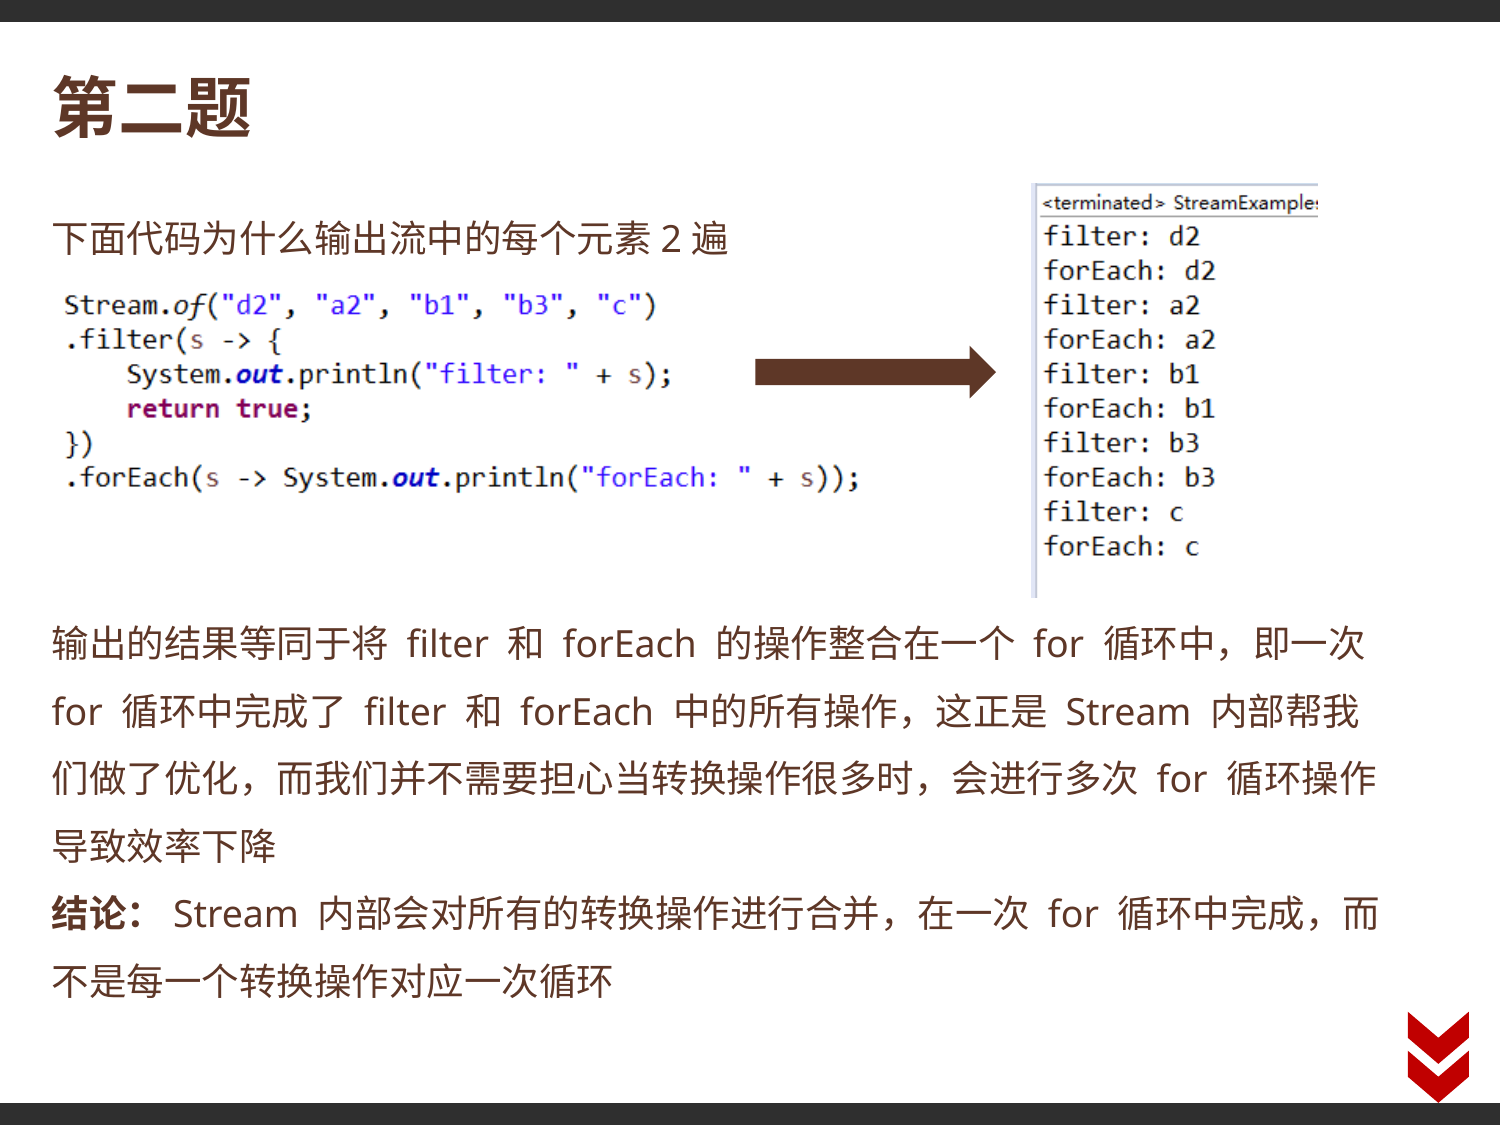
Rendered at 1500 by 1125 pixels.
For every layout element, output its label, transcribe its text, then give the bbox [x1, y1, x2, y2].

picture [1031, 183, 1318, 598]
title 第二题 [36, 40, 1397, 155]
list 下面代码为什么输出流中的每个元素2遍 输出的结果等同于将 filter 和 forEach 的操作整合在一个 for 循环中，即一次 for 循环中完成了 filter 和 forEach 中的所有操作，这正是 Stream 内部帮我们做了优化，而我们并不需要担心当转换操作很多时，会进行多次 for 循环操作导致效率下降 结论：Stream 内部会对所有的转换操作进行合并，在一次 for 循环中完成，而不是每一个转换操作对应一次循环 [36, 185, 1397, 1038]
picture [36, 269, 873, 526]
text_box [873, 343, 998, 401]
